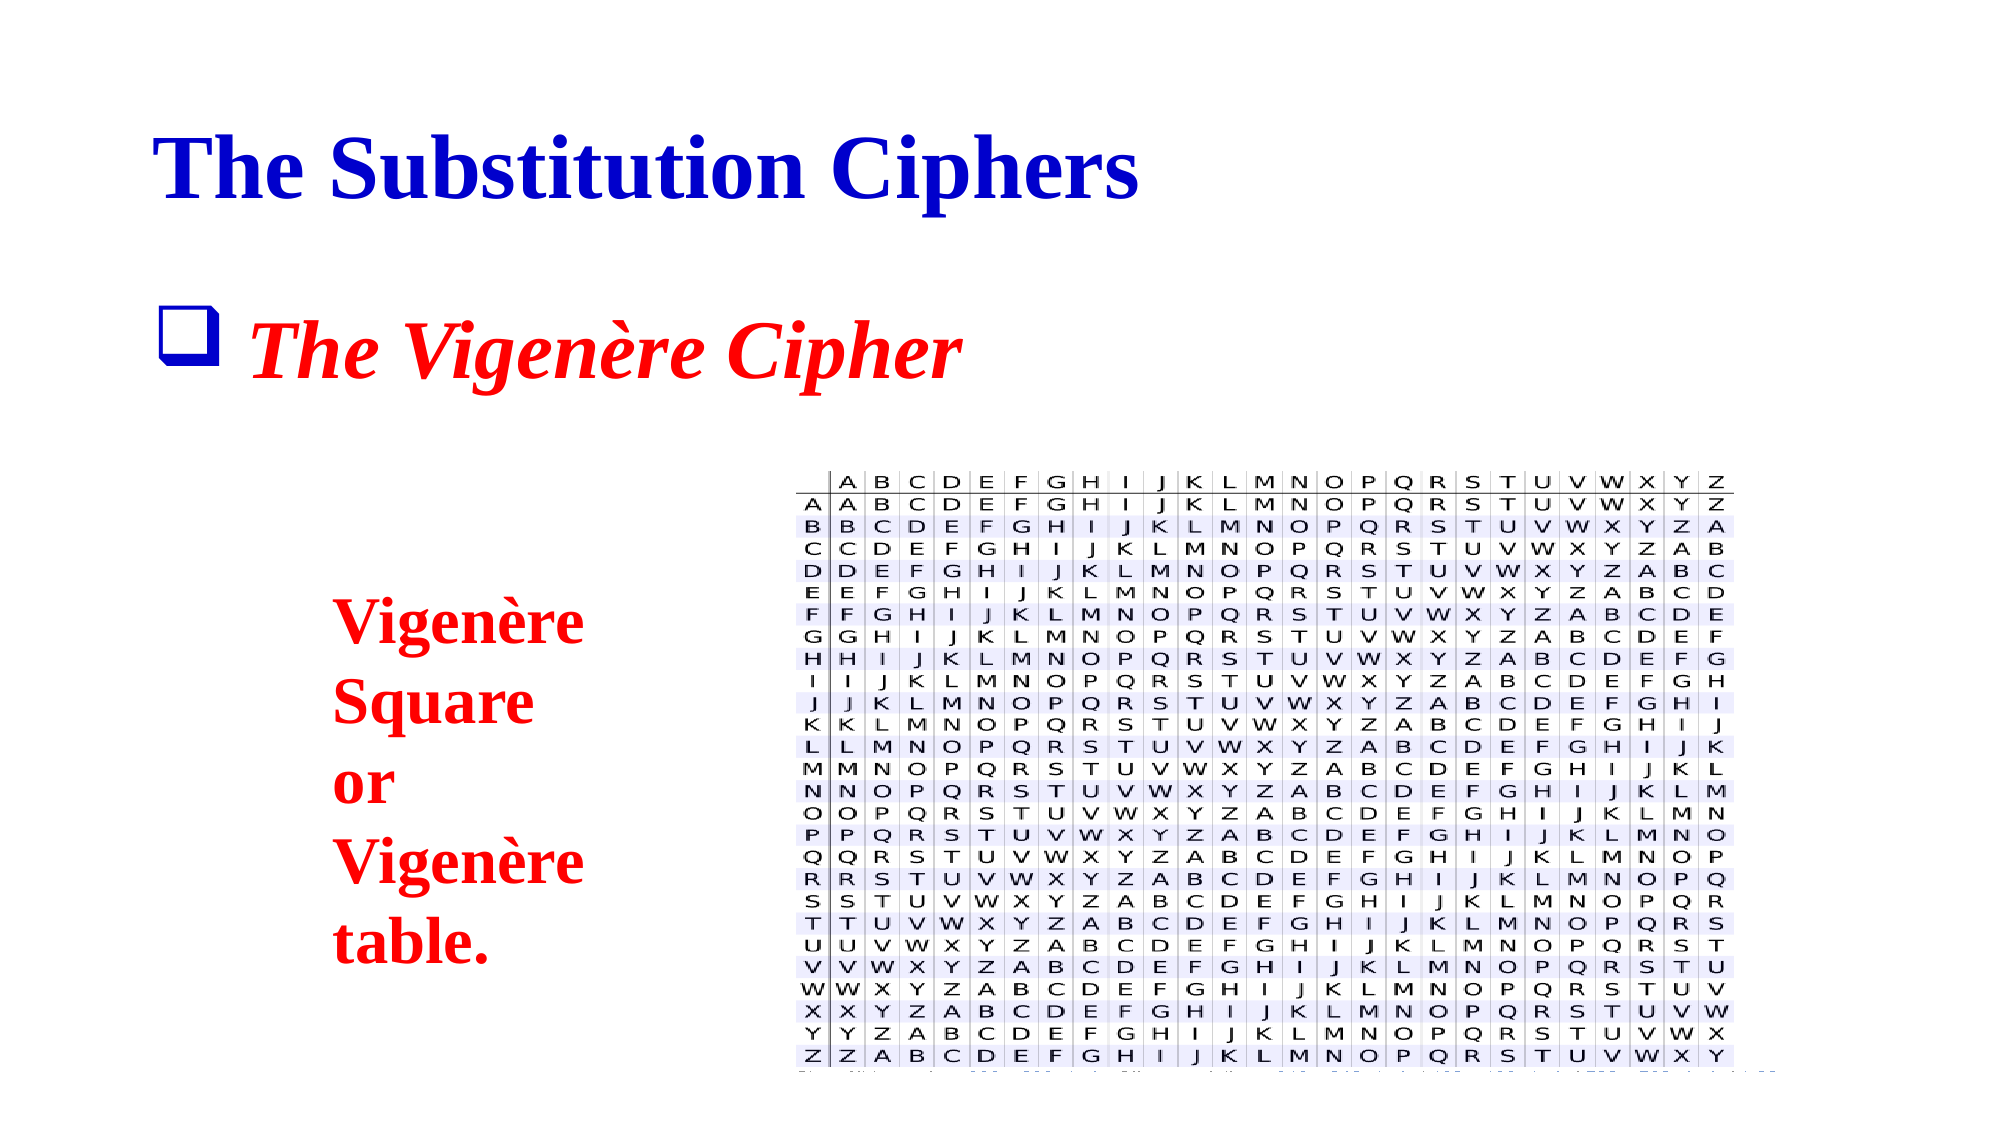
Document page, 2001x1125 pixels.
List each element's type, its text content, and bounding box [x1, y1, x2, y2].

title The Substitution Ciphers [137, 59, 1863, 278]
list The Vigenère Cipher [137, 299, 1863, 1014]
picture [770, 470, 1775, 1072]
text_box Vigenère Square or Vigenère table. [243, 569, 756, 985]
